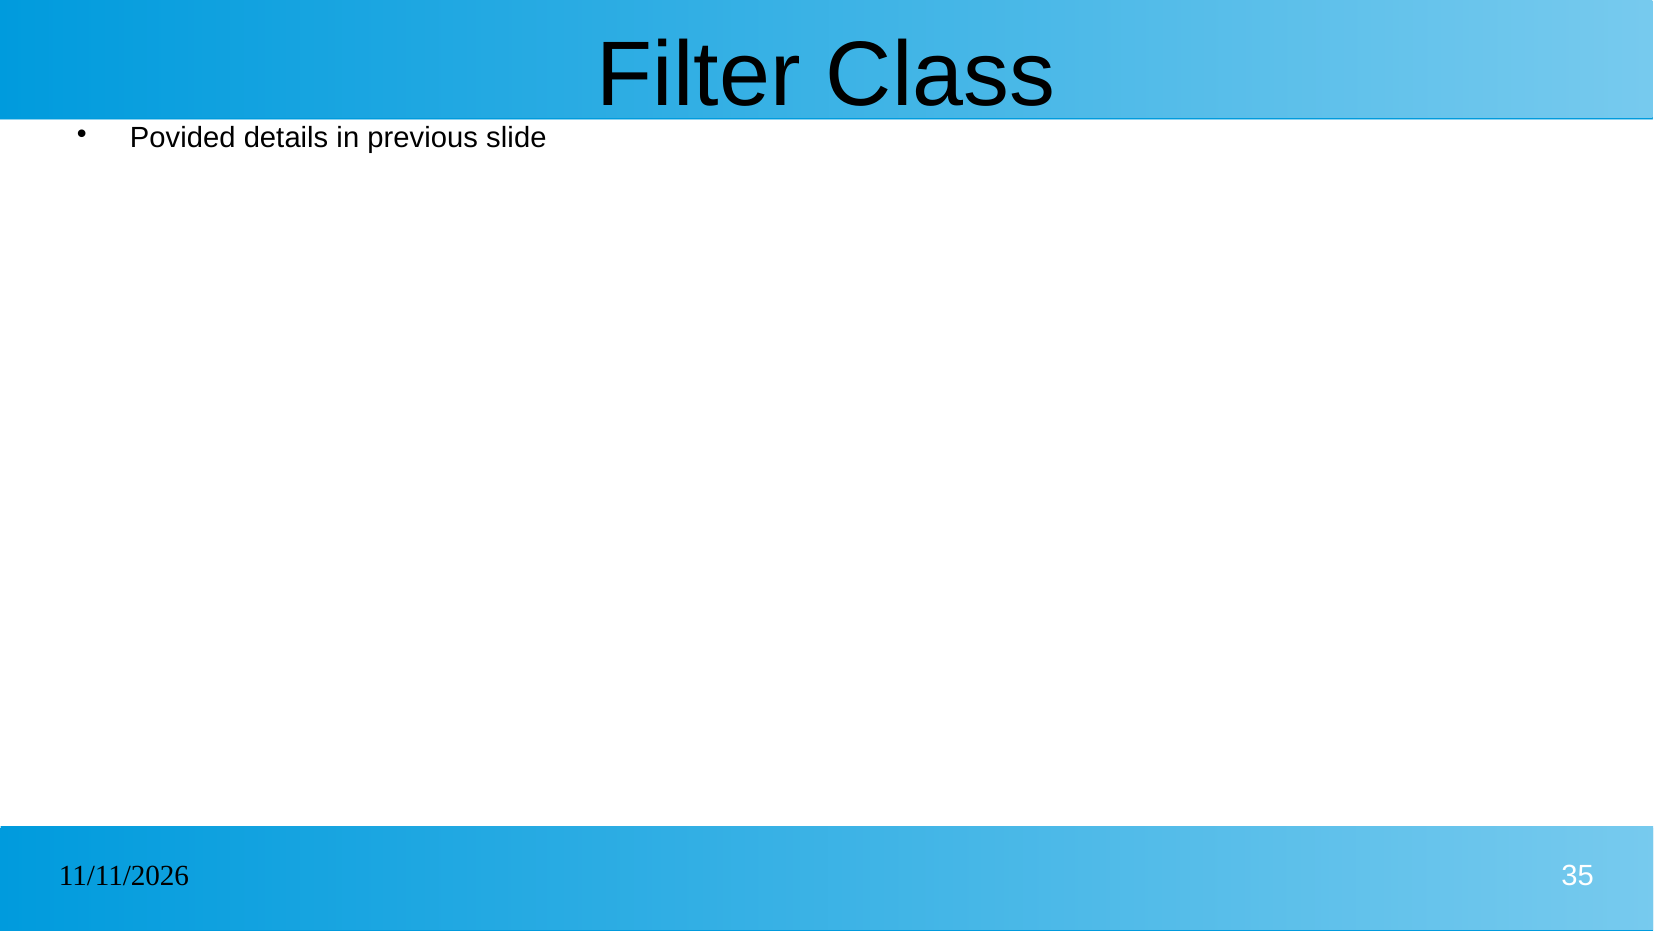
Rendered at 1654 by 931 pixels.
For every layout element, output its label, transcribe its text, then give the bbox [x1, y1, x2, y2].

list Povided details in previous slide [59, 118, 1594, 709]
title Filter Class [59, 29, 1594, 108]
slide_number 35 [1210, 856, 1594, 915]
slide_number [59, 856, 443, 915]
